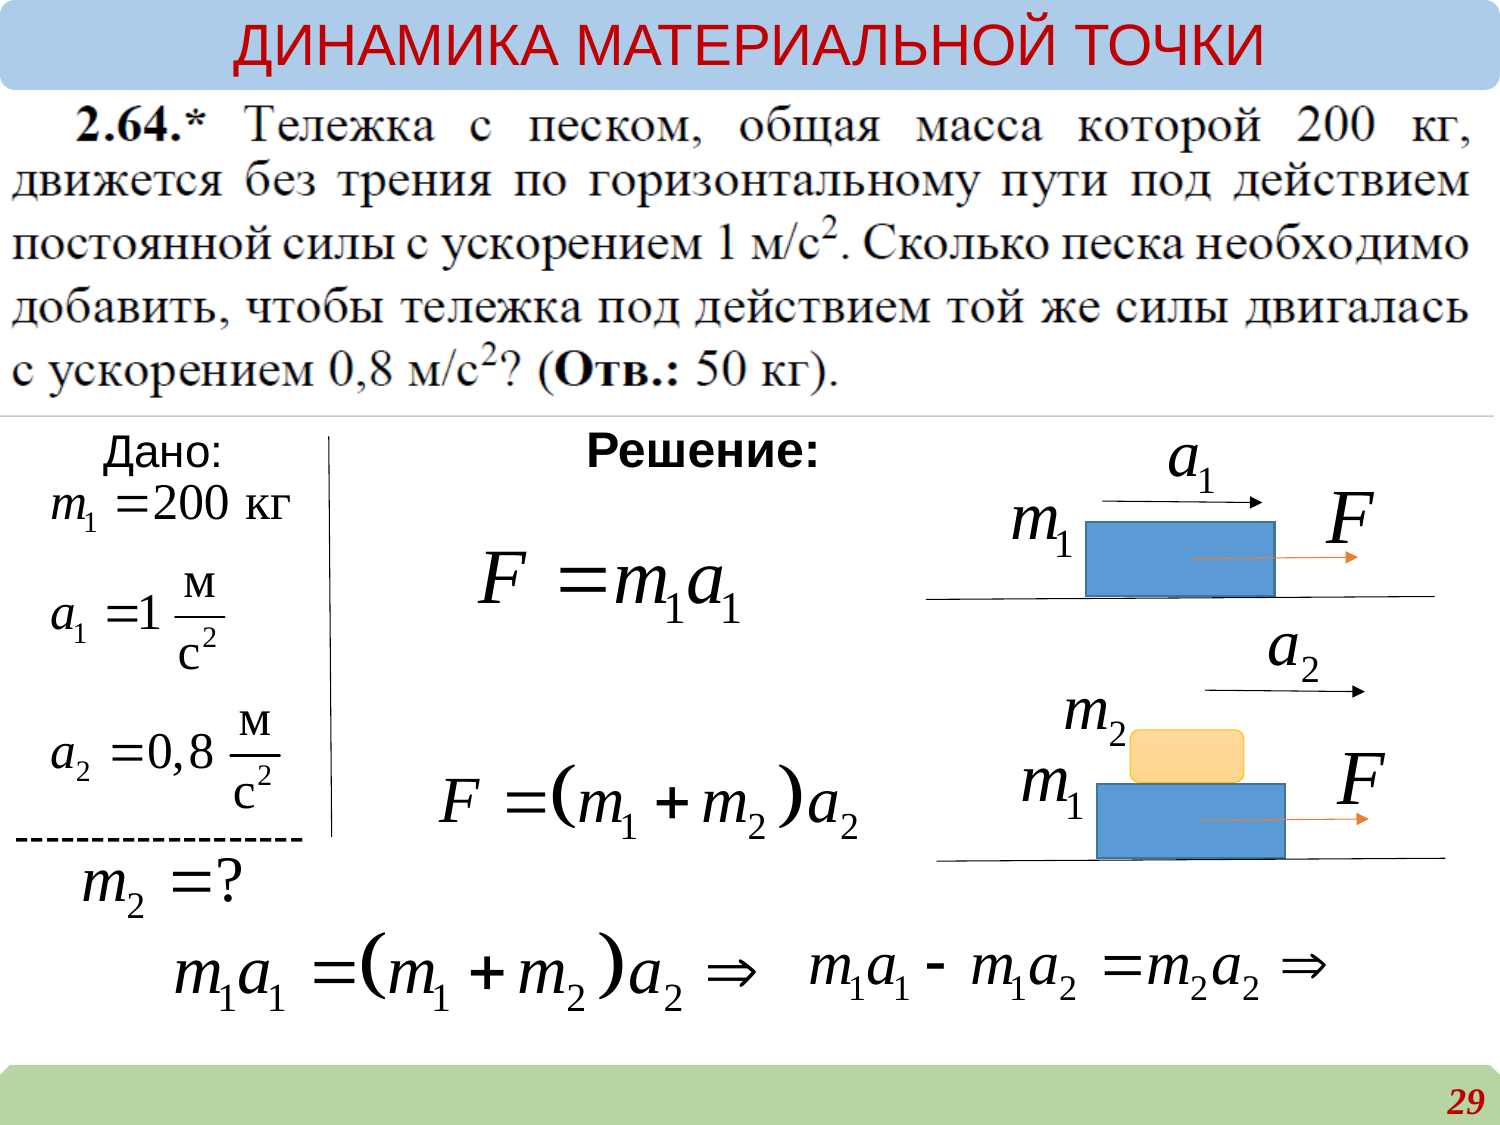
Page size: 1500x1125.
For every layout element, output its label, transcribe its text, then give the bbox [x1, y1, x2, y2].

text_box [925, 409, 1435, 600]
slide_number 29 [1162, 1069, 1500, 1125]
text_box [427, 751, 872, 861]
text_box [0, 414, 332, 935]
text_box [798, 922, 1350, 1016]
text_box [0, 1064, 1494, 1125]
text_box [3, 85, 1496, 90]
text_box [464, 525, 752, 643]
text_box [162, 918, 785, 1034]
picture [0, 94, 1494, 417]
text_box Решение: [540, 417, 867, 485]
text_box ДИНАМИКА МАТЕРИАЛЬНОЙ ТОЧКИ [0, 0, 1500, 85]
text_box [936, 598, 1446, 862]
